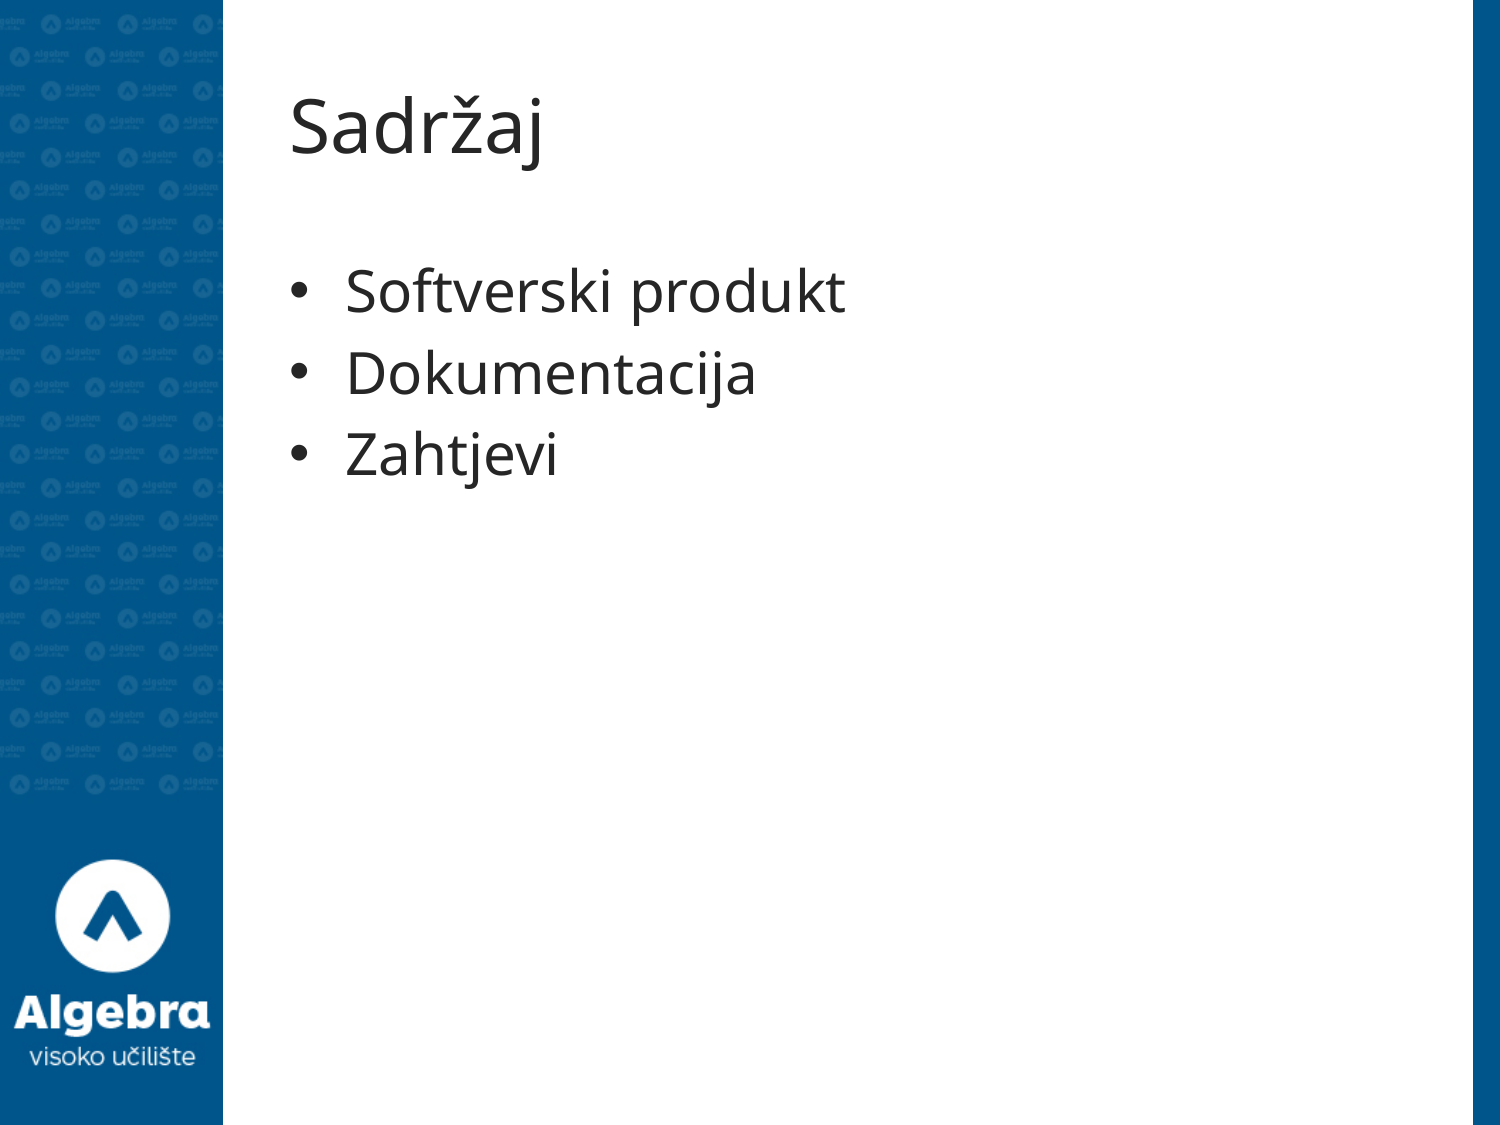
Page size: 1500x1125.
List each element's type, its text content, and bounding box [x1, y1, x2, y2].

picture [0, 0, 223, 1125]
list Softverski produkt Dokumentacija Zahtjevi [274, 246, 1422, 1090]
picture [1473, 0, 1500, 1125]
title Sadržaj [274, 44, 1422, 204]
